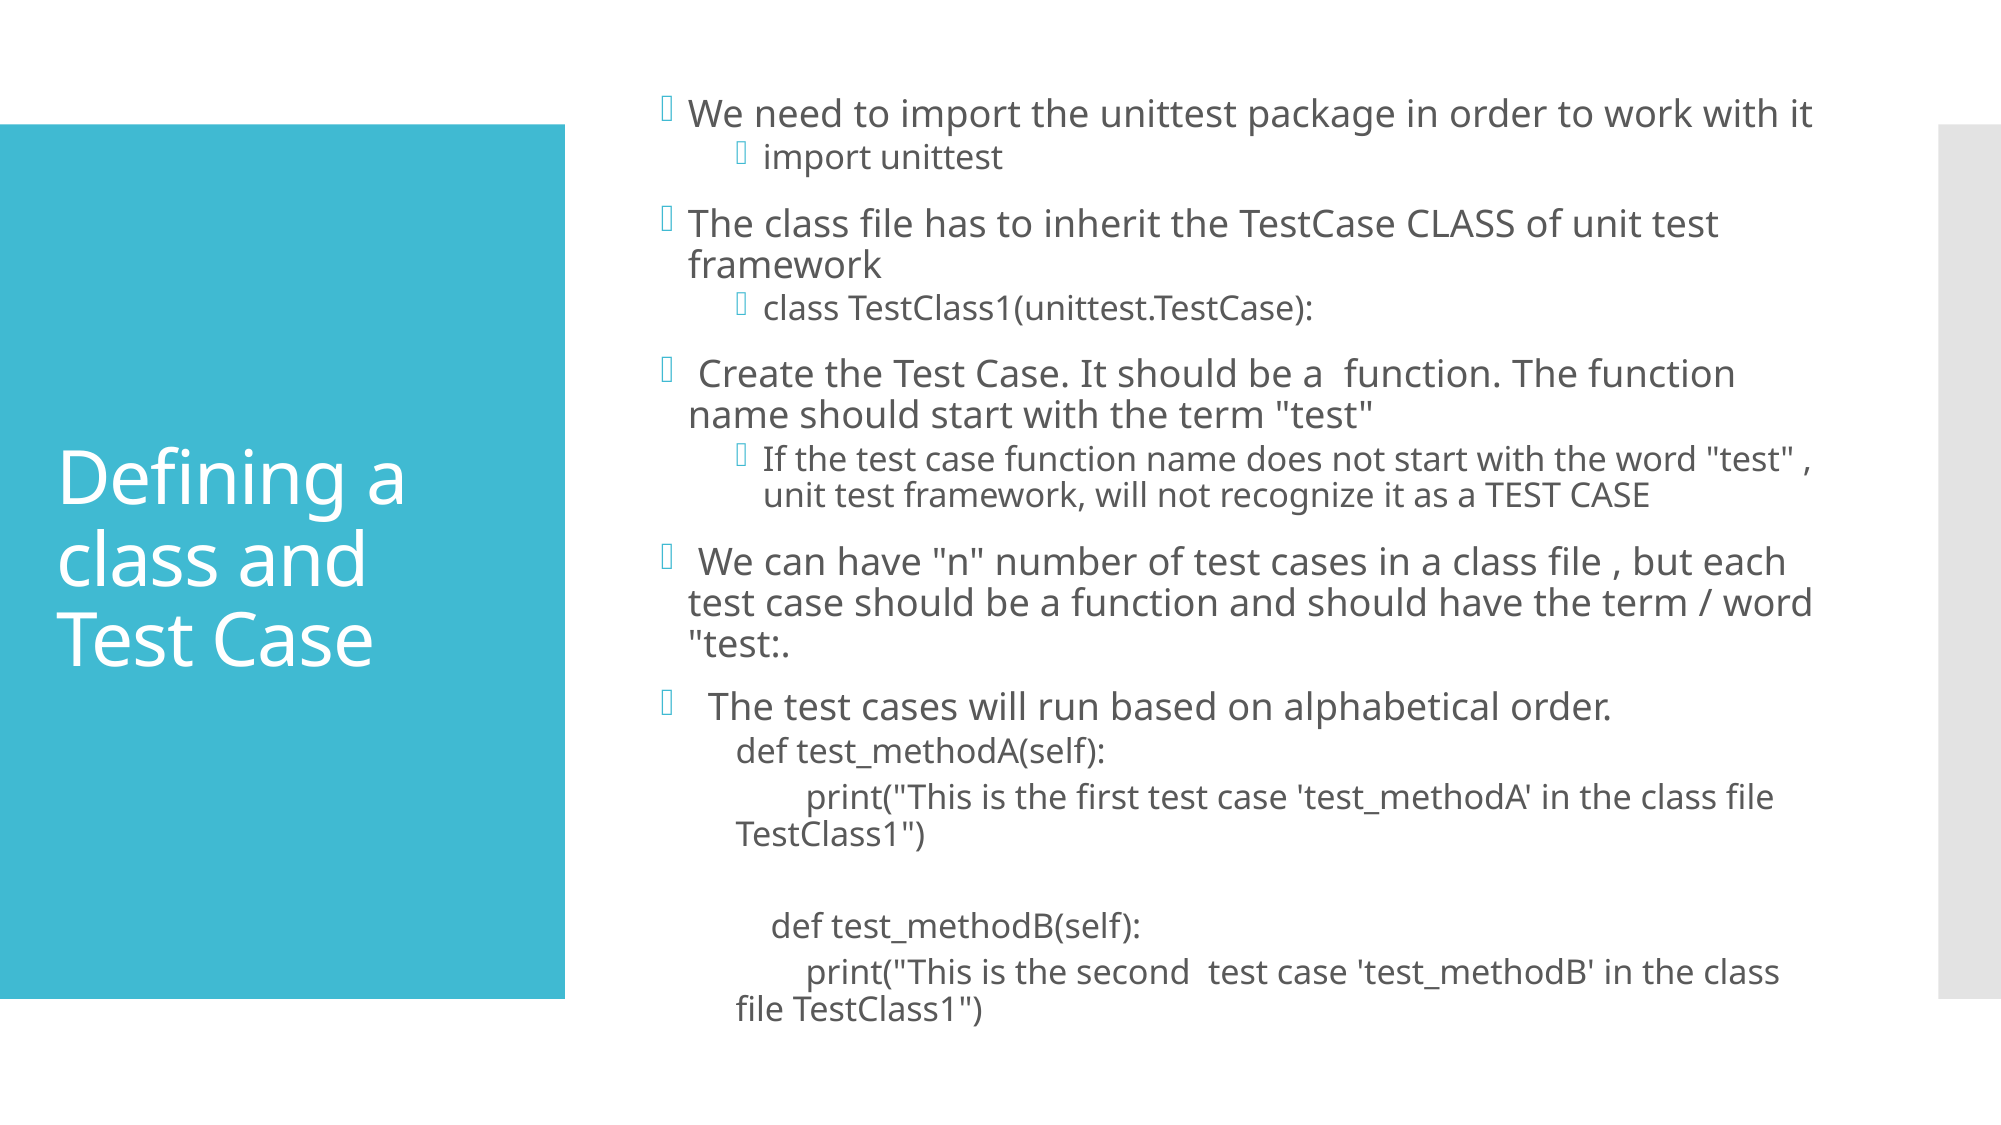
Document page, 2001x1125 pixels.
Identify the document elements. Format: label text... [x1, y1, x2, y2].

title Defining a class and Test Case [41, 184, 525, 940]
list We need to import the unittest package in order to work with it import unittest The class file has to inherit the TestCase CLASS of unit test framework class TestClass1(unittest.TestCase): Create the Test Case. It should be a function. The function name should start with the term "test" If the test case function name does not start with the word "test" , unit test framework, will not recognize it as a TEST CASE We can have "n" number of test cases in a class file , but each test case should be a function and should have the term / word "test:. The test cases will run based on alphabetical order. def test_methodA(self): print("This is the first test case 'test_methodA' in the class file TestClass1") def test_methodB(self): print("This is the second test case 'test_methodB' in the class file TestClass1") [645, 85, 1846, 1038]
